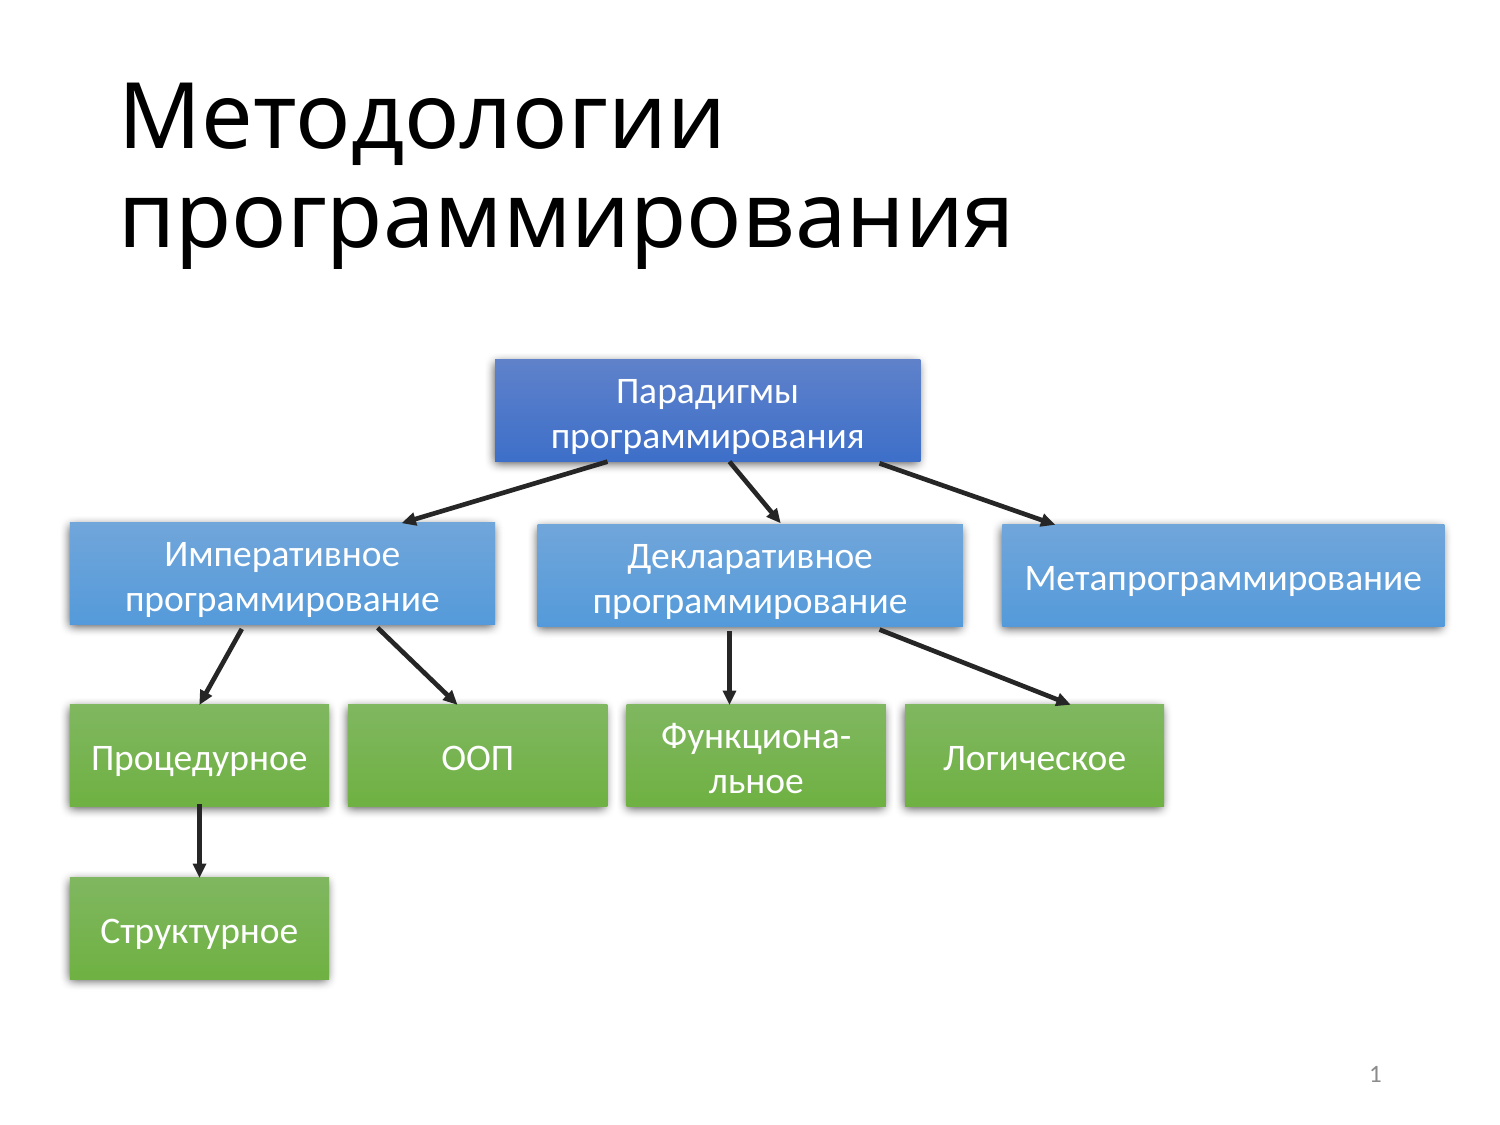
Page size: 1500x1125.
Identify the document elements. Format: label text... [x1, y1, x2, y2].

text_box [69, 359, 1445, 980]
slide_number 1 [1059, 1042, 1397, 1103]
title Методологии программирования [103, 59, 1397, 278]
